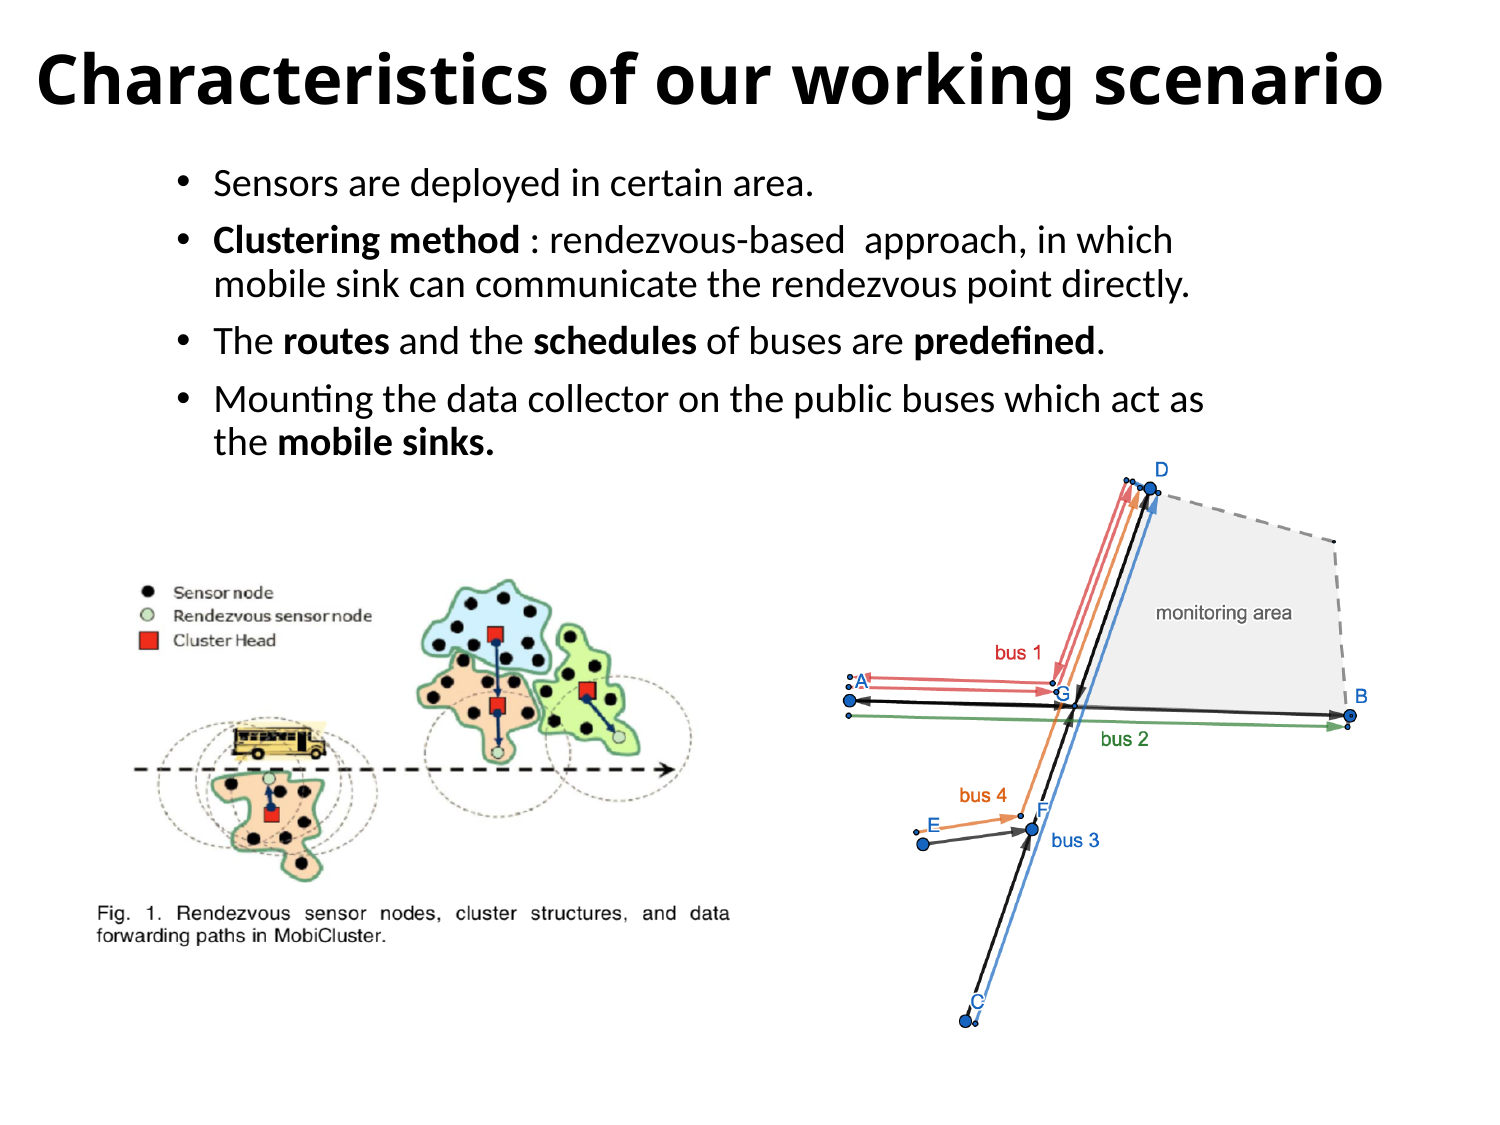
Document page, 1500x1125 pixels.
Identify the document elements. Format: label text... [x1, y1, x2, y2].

picture [58, 543, 745, 961]
list Sensors are deployed in certain area. Clustering method : rendezvous-based approach, in which mobile sink can communicate the rendezvous point directly. The routes and the schedules of buses are predefined. Mounting the data collector on the public buses which act as the mobile sinks. [161, 153, 1280, 476]
picture [830, 420, 1405, 1056]
title Characteristics of our working scenario [20, 28, 1421, 136]
